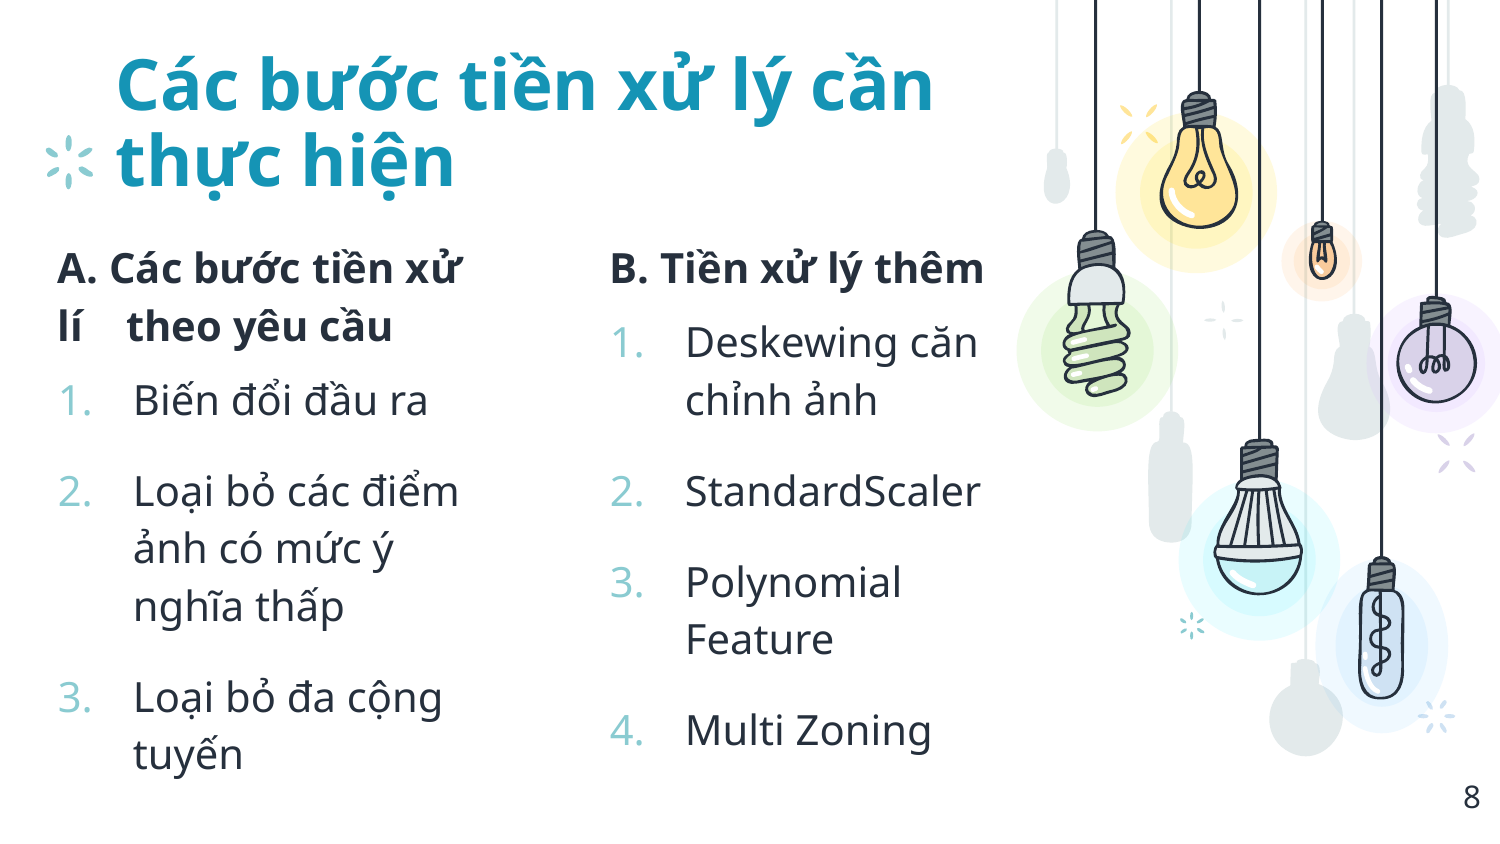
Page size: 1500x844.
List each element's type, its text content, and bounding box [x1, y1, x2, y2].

slide_number 8 [1426, 766, 1482, 832]
list B. Tiền xử lý thêm Deskewing căn chỉnh ảnh StandardScaler Polynomial Feature Multi Zoning [609, 234, 1044, 731]
list A. Các bước tiền xử lí theo yêu cầu Biến đổi đầu ra Loại bỏ các điểm ảnh có mức ý nghĩa thấp Loại bỏ đa cộng tuyến [57, 234, 483, 731]
title Các bước tiền xử lý cần thực hiện [115, 124, 1044, 203]
